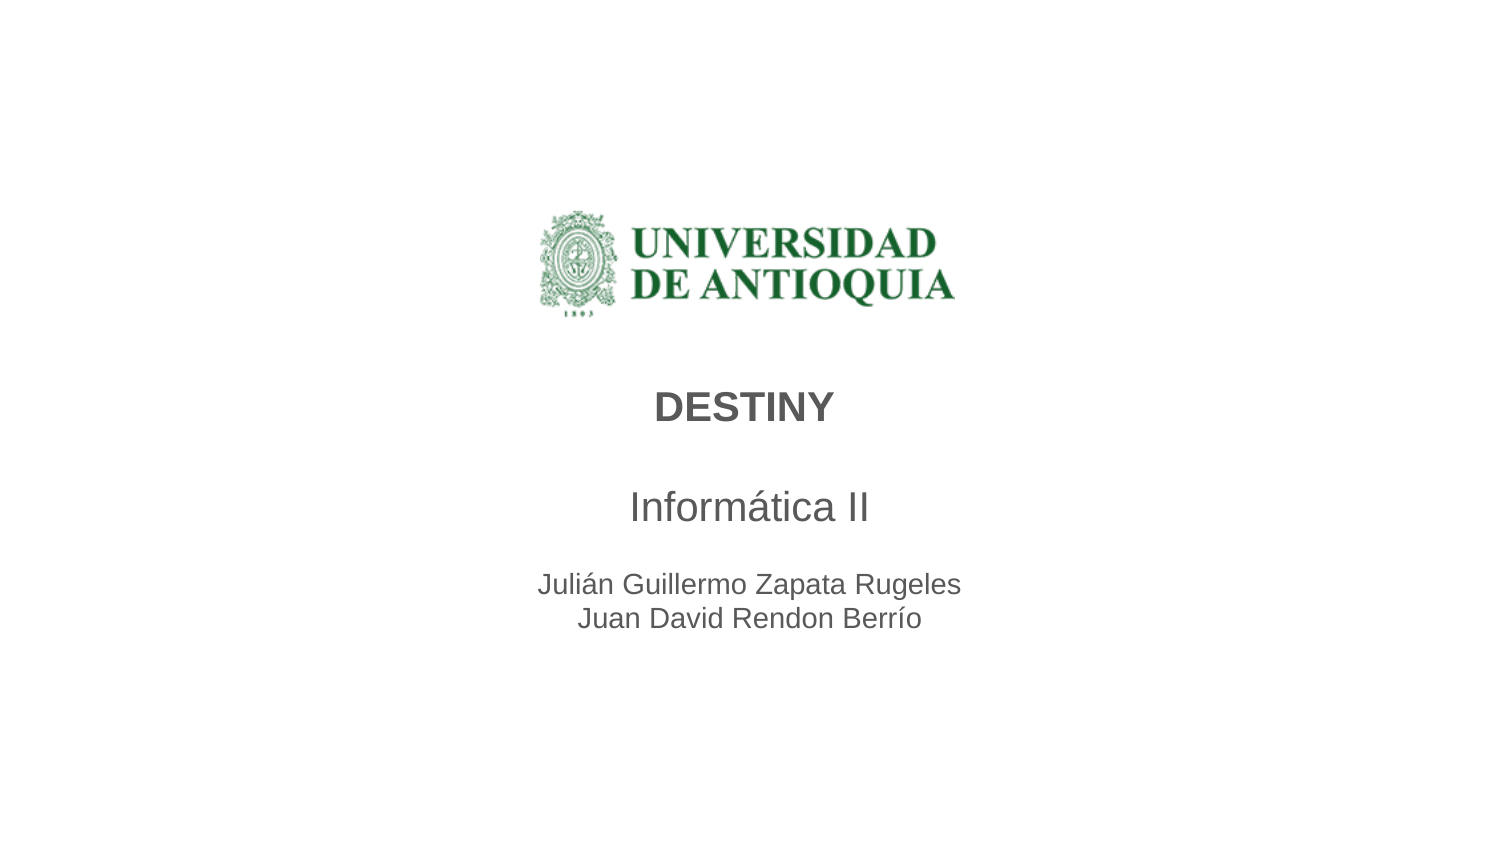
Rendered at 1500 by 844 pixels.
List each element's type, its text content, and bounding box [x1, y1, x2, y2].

subtitle DESTINY Informática II Julián Guillermo Zapata Rugeles Juan David Rendon Berrío [51, 364, 1449, 495]
picture [540, 165, 955, 366]
